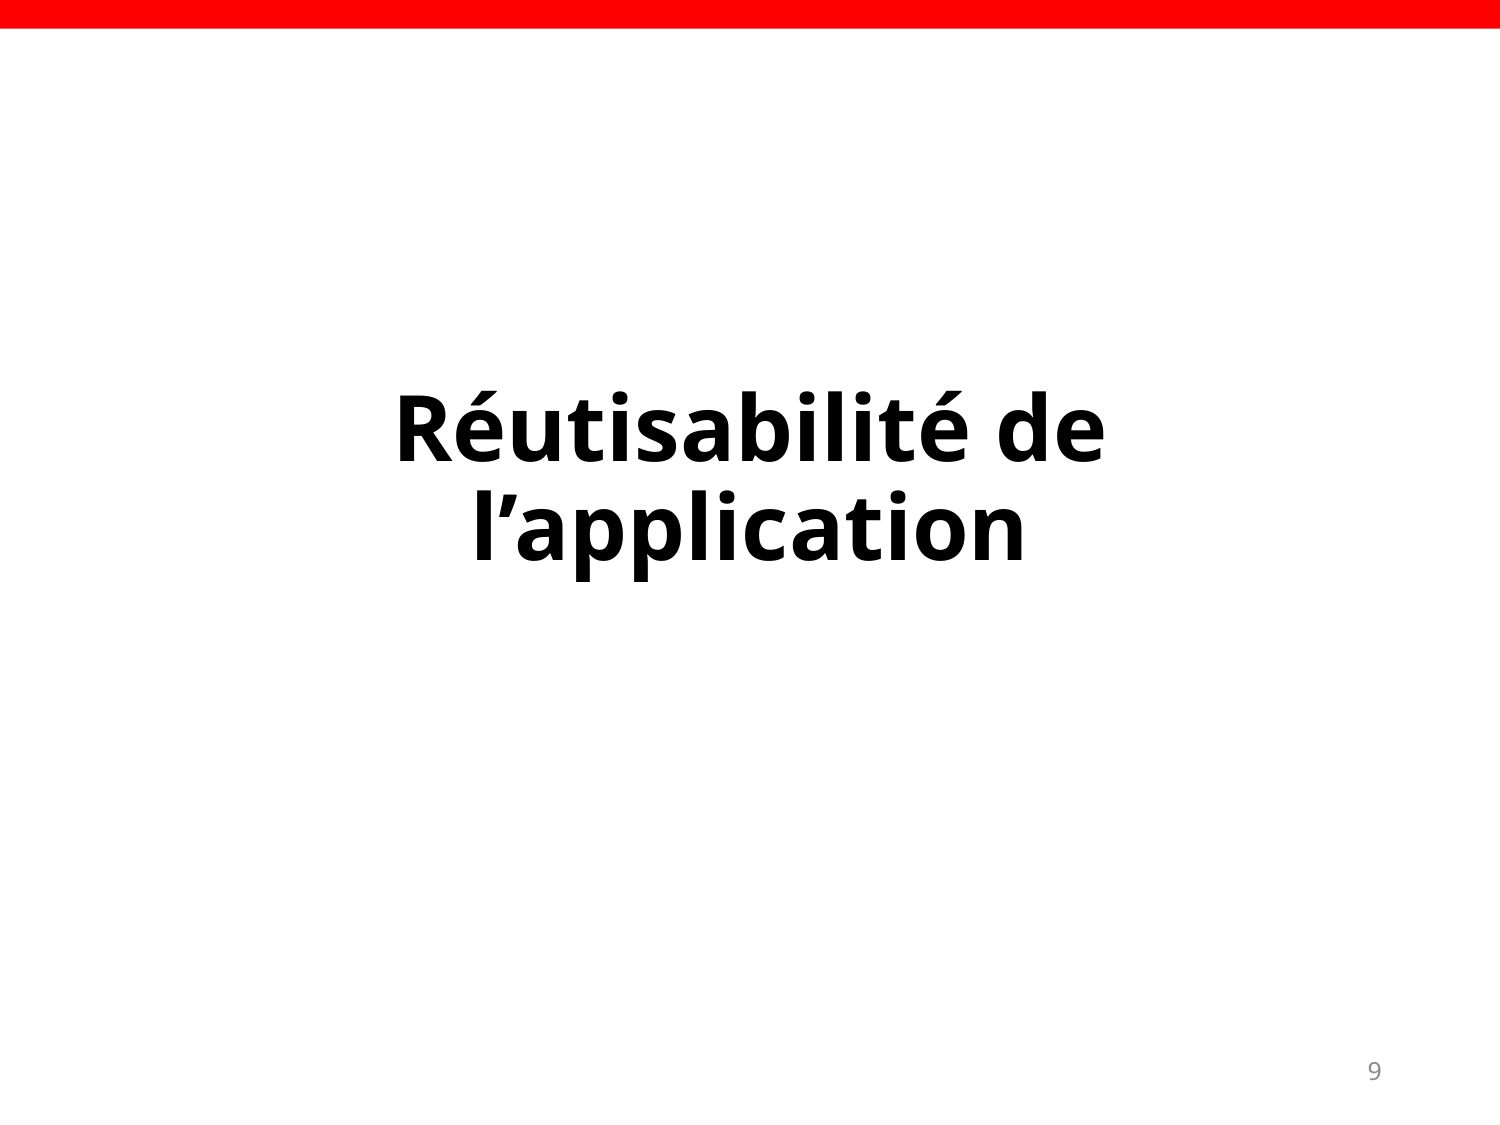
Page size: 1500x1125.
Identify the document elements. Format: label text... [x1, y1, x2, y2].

slide_number 9 [1059, 1042, 1397, 1103]
title Réutisabilité de l’application [103, 372, 1397, 590]
